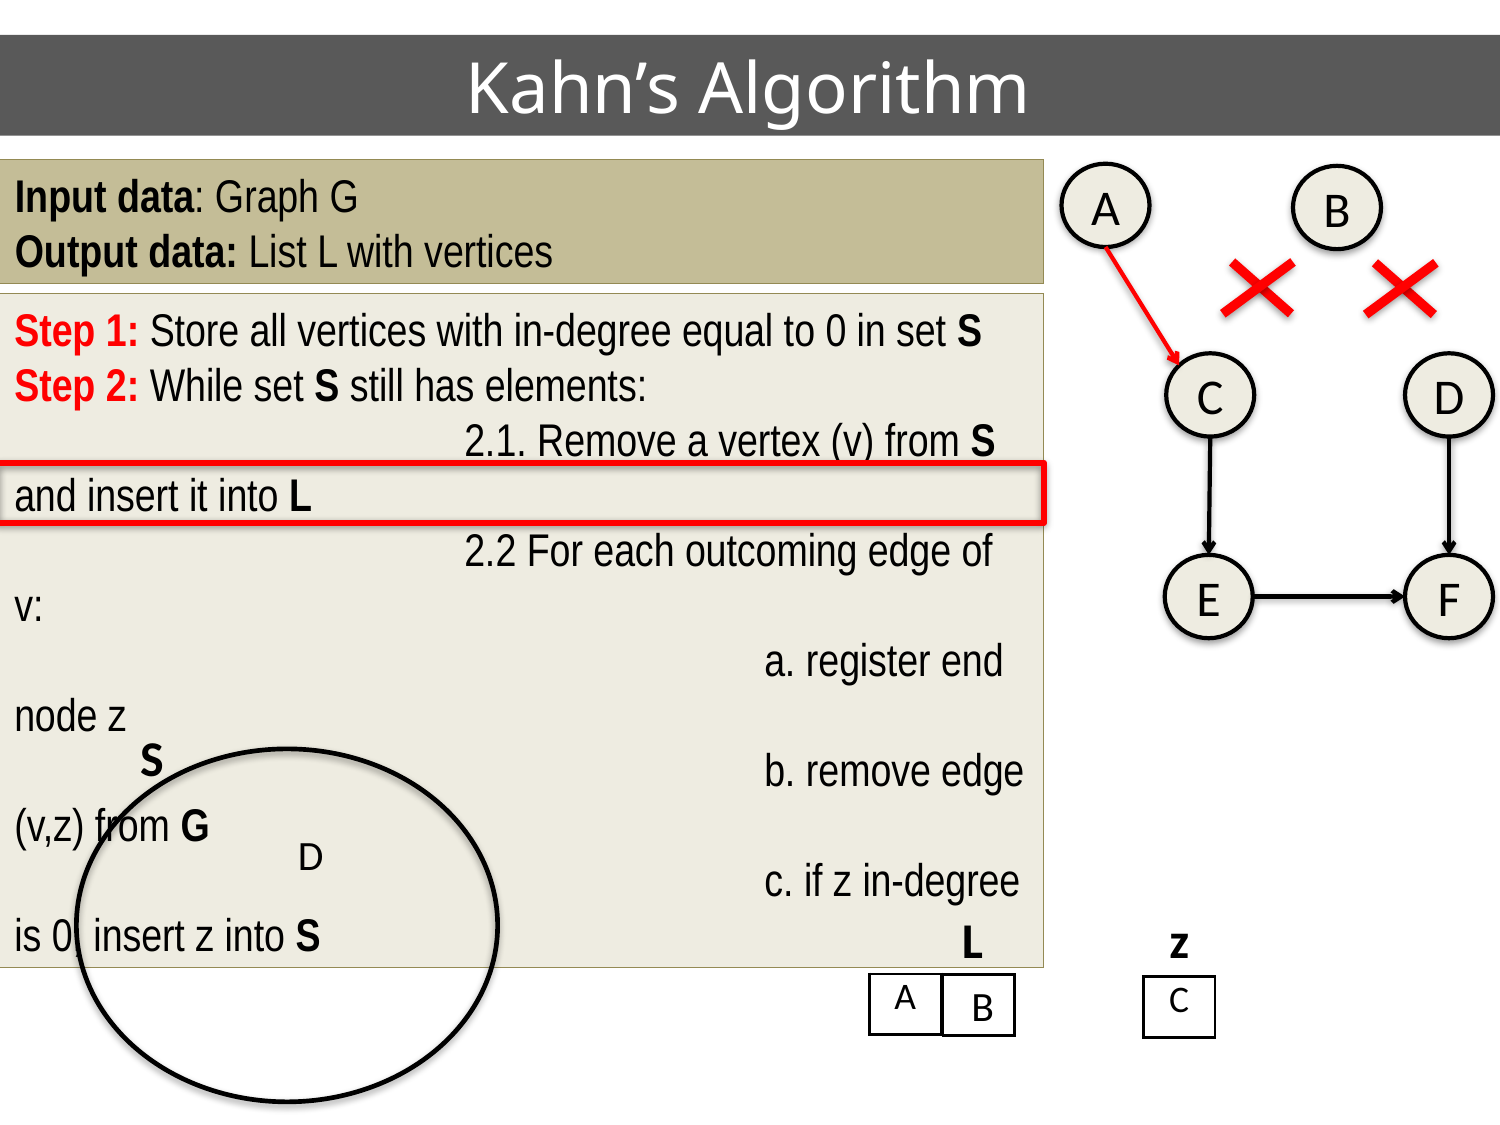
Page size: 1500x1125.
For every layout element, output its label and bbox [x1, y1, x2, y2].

text_box [0, 159, 1044, 284]
text_box [1365, 262, 1437, 315]
title [0, 34, 1500, 136]
table_header [1145, 978, 1214, 1036]
table_header [944, 976, 1013, 1034]
text_box [0, 293, 1046, 1104]
text_box [1222, 261, 1294, 315]
text_box [1059, 161, 1496, 641]
text_box [1154, 901, 1204, 975]
text_box [1290, 163, 1384, 252]
table_header [871, 975, 940, 1033]
